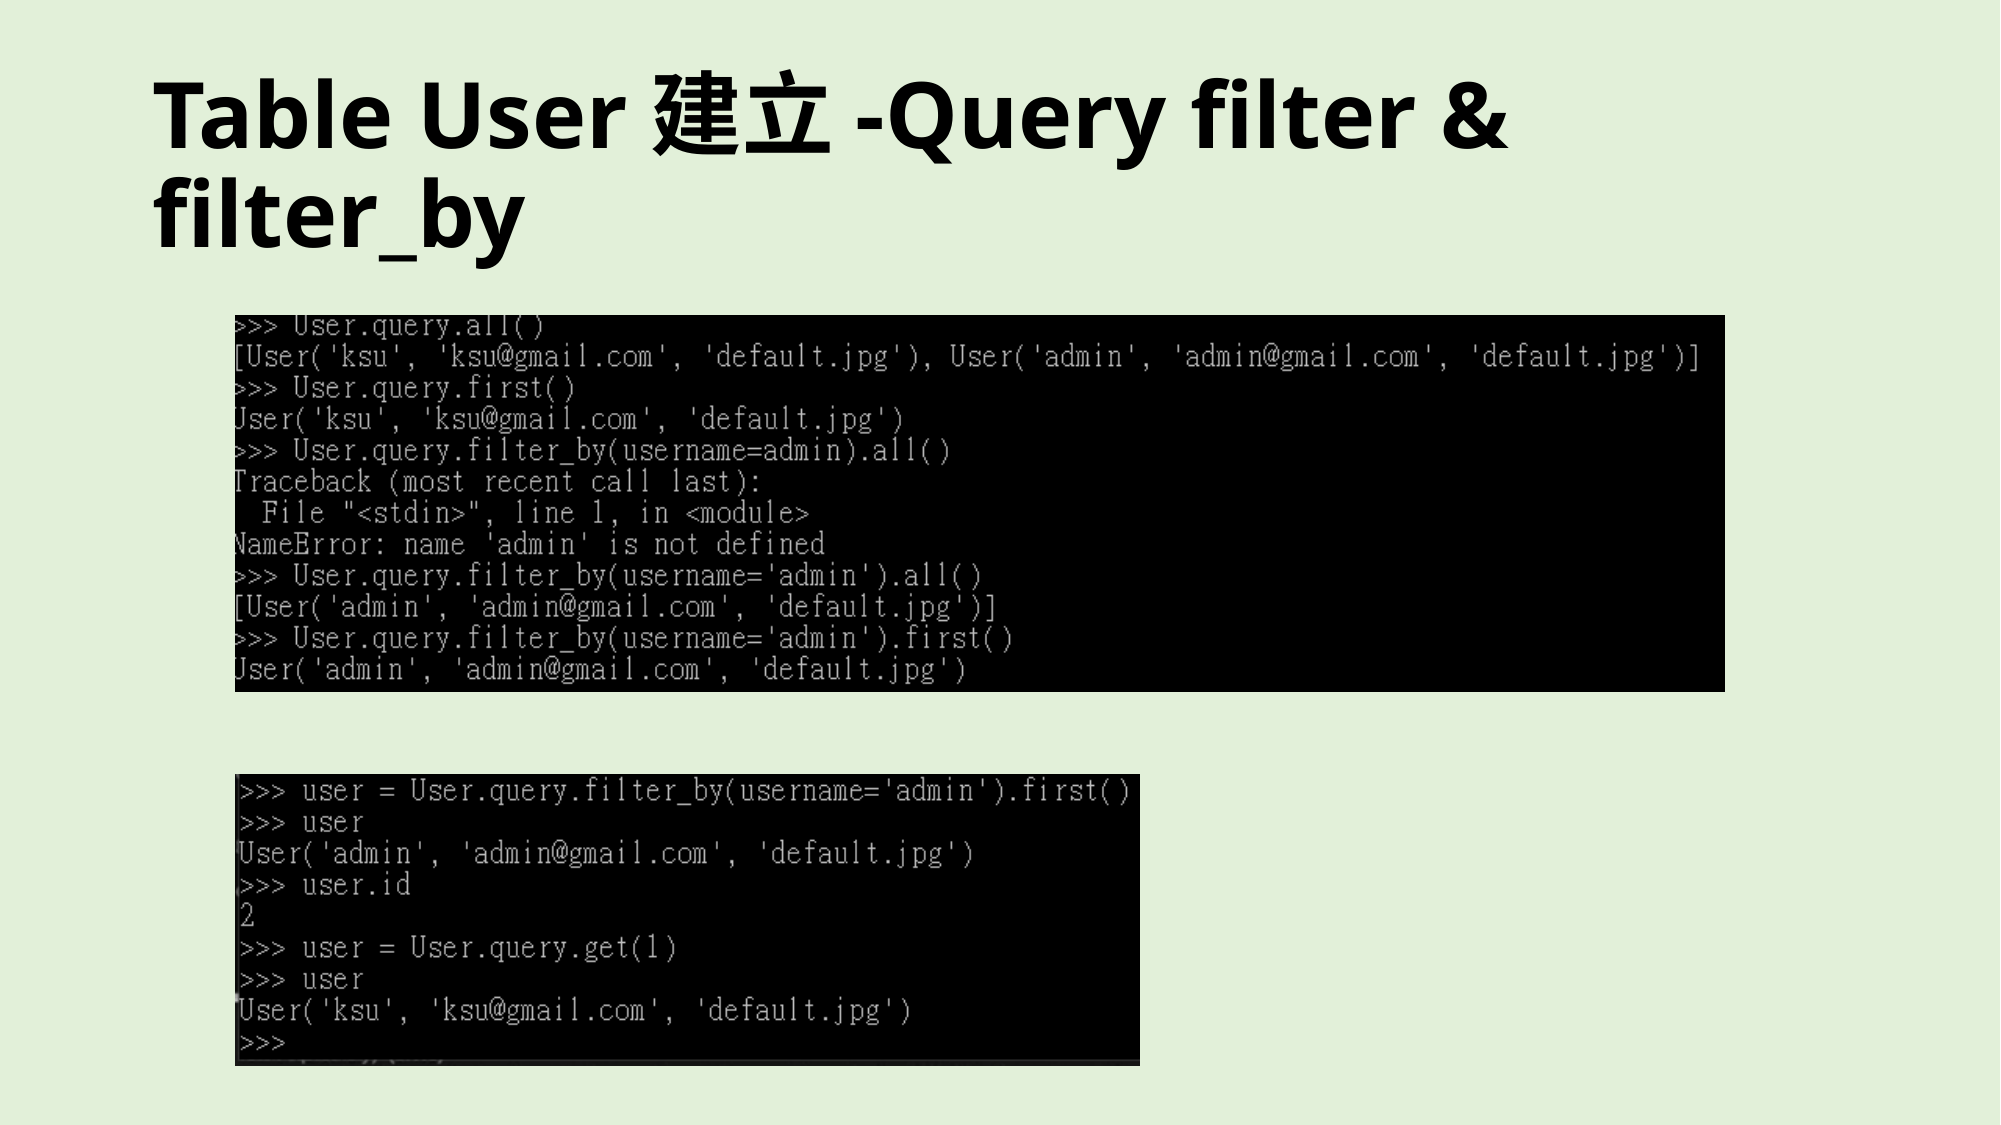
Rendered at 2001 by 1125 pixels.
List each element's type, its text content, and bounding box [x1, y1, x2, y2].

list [235, 315, 1725, 692]
title Table User建立-Query filter & filter_by [137, 59, 1863, 278]
picture [235, 774, 1140, 1066]
